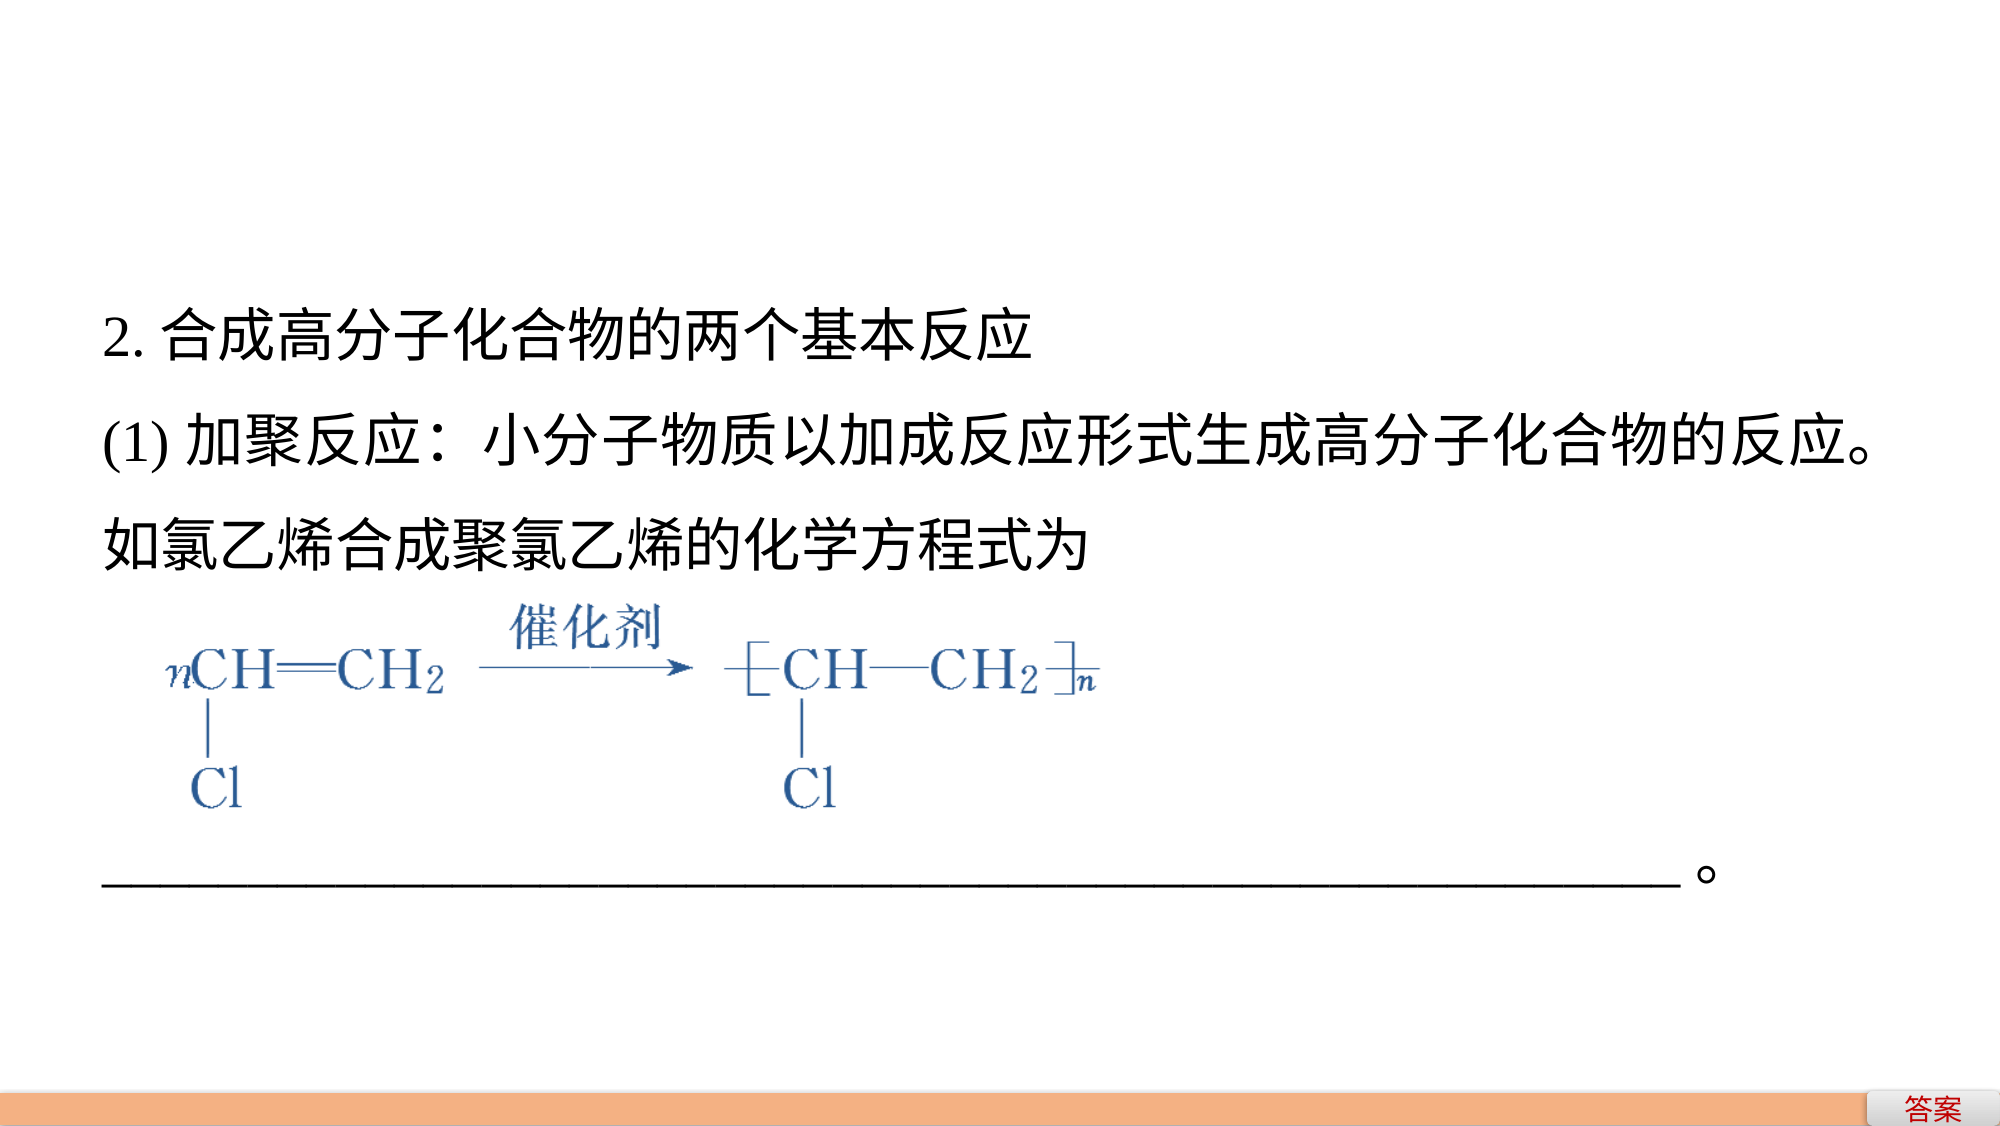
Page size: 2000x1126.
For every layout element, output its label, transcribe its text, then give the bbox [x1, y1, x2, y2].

text_box 答案 [1866, 1090, 2000, 1126]
text_box [0, 1092, 1864, 1126]
text_box 2.合成高分子化合物的两个基本反应 (1)加聚反应：小分子物质以加成反应形式生成高分子化合物的反应。如氯乙烯合成聚氯乙烯的化学方程式为 ______________________________________________________。 [87, 255, 1922, 900]
picture [132, 585, 1282, 849]
